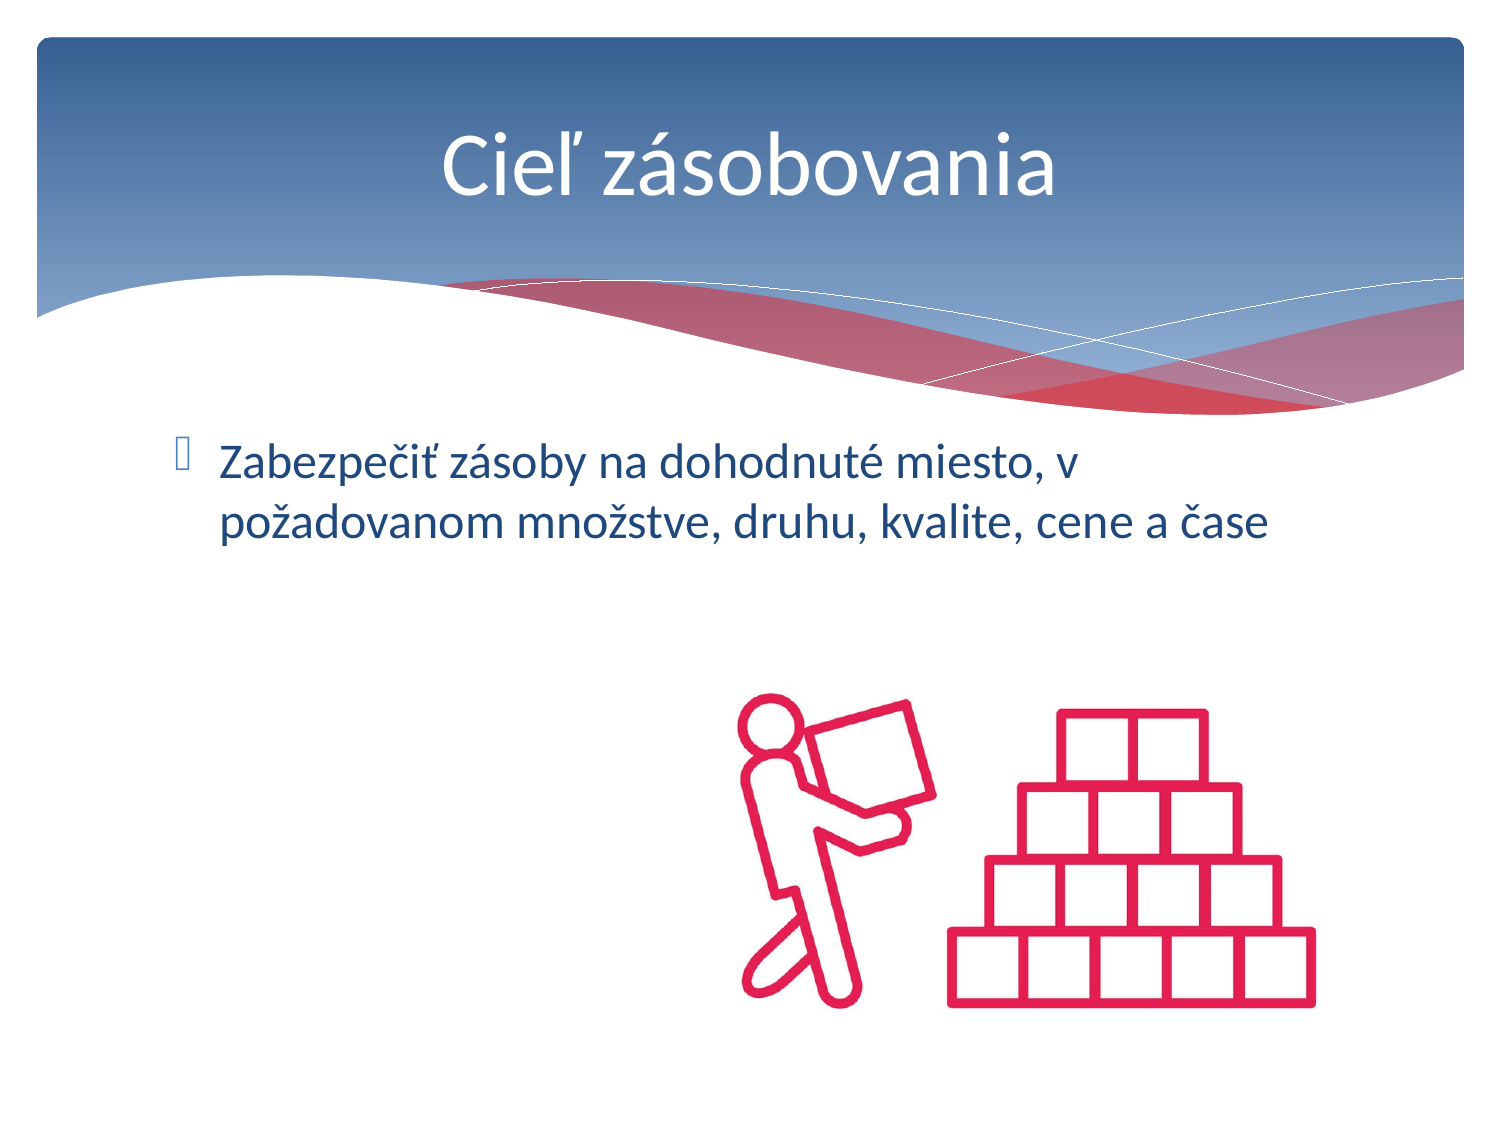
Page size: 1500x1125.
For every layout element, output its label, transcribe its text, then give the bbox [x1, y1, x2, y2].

list Zabezpečiť zásoby na dohodnuté miesto, v požadovanom množstve, druhu, kvalite, cene a čase [159, 420, 1375, 592]
title Cieľ zásobovania [75, 55, 1425, 261]
picture [666, 621, 1406, 1040]
